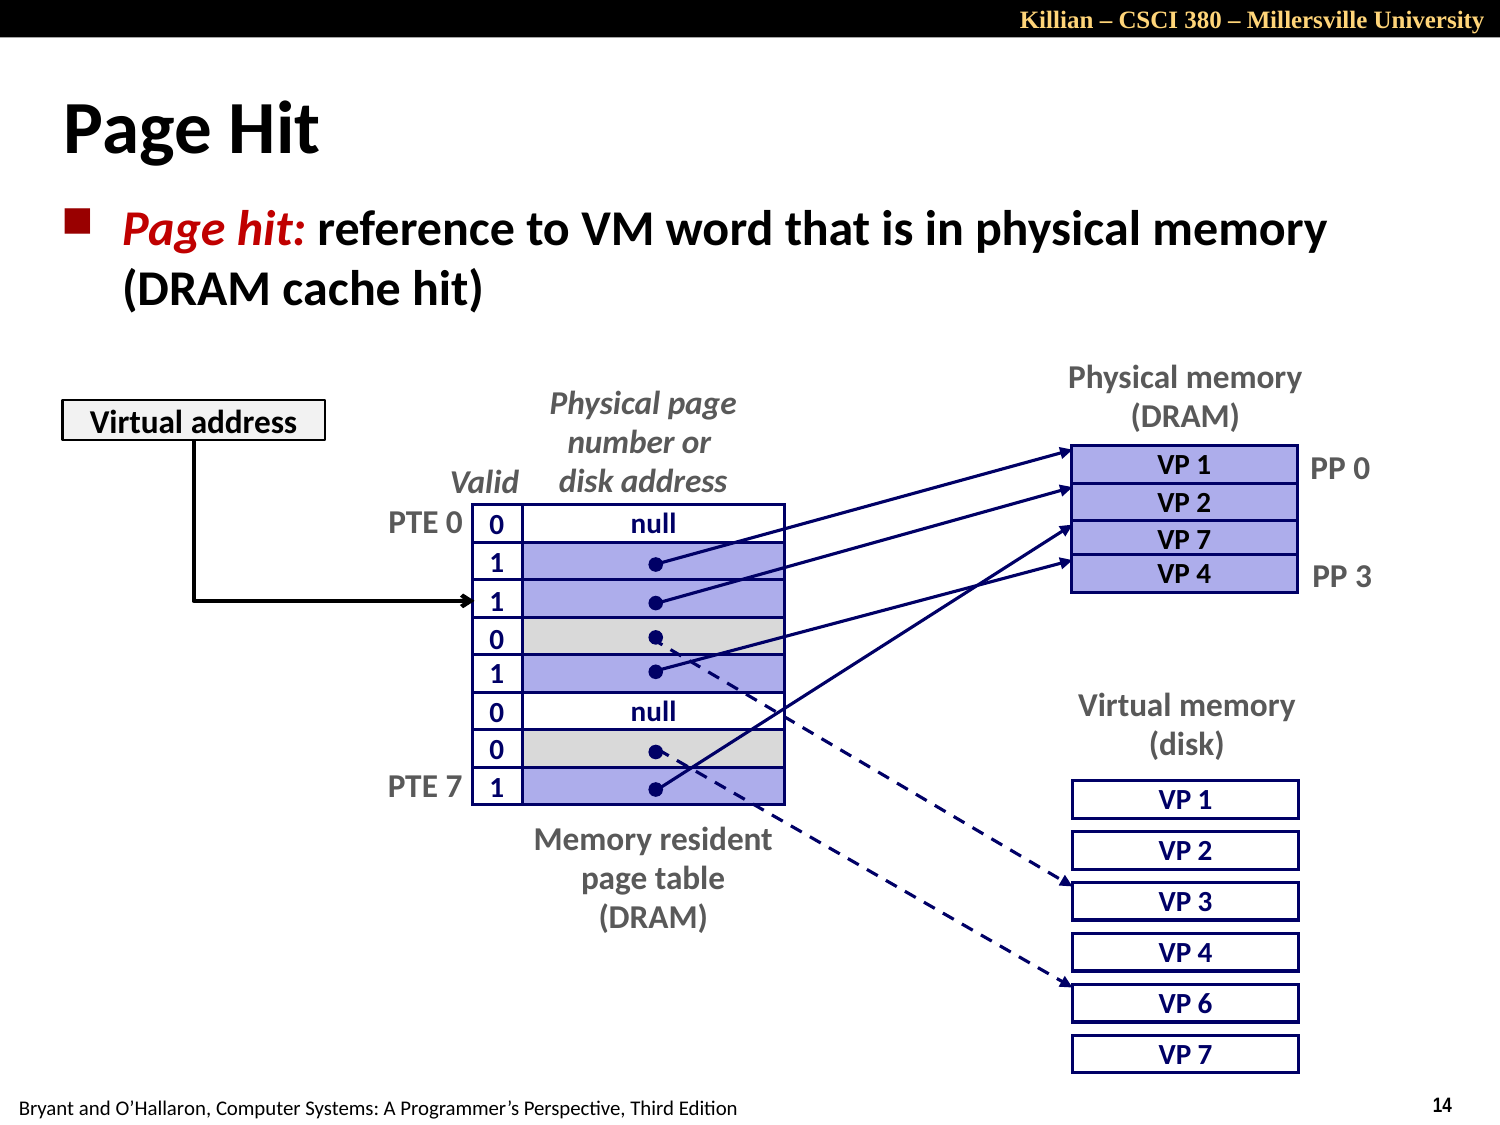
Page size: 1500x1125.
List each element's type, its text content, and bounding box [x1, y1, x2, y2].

text_box [523, 730, 748, 767]
text_box [519, 509, 523, 542]
text_box [656, 557, 1073, 671]
text_box 1 [474, 576, 519, 626]
text_box [979, 524, 1073, 584]
text_box 1 [478, 775, 519, 813]
text_box VP 7 [1071, 521, 1298, 554]
text_box VP 7 [1072, 1035, 1299, 1073]
text_box [519, 693, 523, 730]
text_box PP 3 [1297, 548, 1387, 603]
text_box Virtual address [62, 399, 247, 440]
text_box VP 6 [1072, 984, 1299, 1022]
text_box [519, 767, 523, 805]
text_box PTE 0 [419, 494, 478, 549]
text_box null [523, 504, 785, 542]
text_box [662, 484, 1071, 602]
text_box PP 0 [1295, 440, 1385, 495]
text_box [519, 730, 523, 767]
text_box Valid [434, 454, 548, 509]
list Page hit: reference to VM word that is in physical memory (DRAM cache hit) [50, 188, 1414, 288]
text_box VP 4 [1072, 933, 1299, 971]
text_box [519, 617, 523, 654]
text_box [649, 665, 663, 679]
text_box Virtual memory (disk) [1063, 677, 1311, 772]
text_box [523, 579, 785, 617]
text_box [519, 579, 523, 617]
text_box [252, 380, 415, 661]
text_box [649, 596, 663, 610]
text_box VP 4 [1071, 554, 1297, 593]
text_box [523, 617, 785, 654]
text_box [649, 558, 663, 571]
text_box [523, 654, 785, 693]
text_box null [523, 693, 785, 730]
text_box [519, 654, 523, 693]
text_box PTE 7 [372, 758, 478, 814]
text_box [695, 730, 785, 767]
text_box Physical page number or disk address [534, 375, 752, 508]
text_box 0 [474, 687, 519, 724]
text_box 0 [478, 499, 519, 537]
text_box [649, 631, 663, 644]
text_box VP 1 [1071, 445, 1298, 484]
text_box [649, 783, 663, 796]
text_box 0 [474, 724, 519, 775]
text_box [519, 542, 523, 579]
text_box Memory resident page table (DRAM) [518, 811, 788, 944]
text_box [523, 767, 785, 805]
text_box [649, 745, 663, 759]
text_box VP 2 [1071, 484, 1298, 521]
text_box VP 2 [1072, 831, 1299, 870]
text_box [1054, 874, 1072, 887]
title Page Hit [48, 58, 1408, 188]
text_box [1058, 975, 1072, 988]
text_box Physical memory (DRAM) [1053, 349, 1318, 444]
text_box VP 1 [1072, 780, 1299, 819]
text_box 1 [474, 648, 519, 687]
text_box 0 [474, 626, 519, 648]
text_box [662, 446, 1071, 563]
text_box [523, 542, 785, 579]
text_box VP 3 [1072, 882, 1299, 921]
text_box 1 [474, 537, 519, 576]
